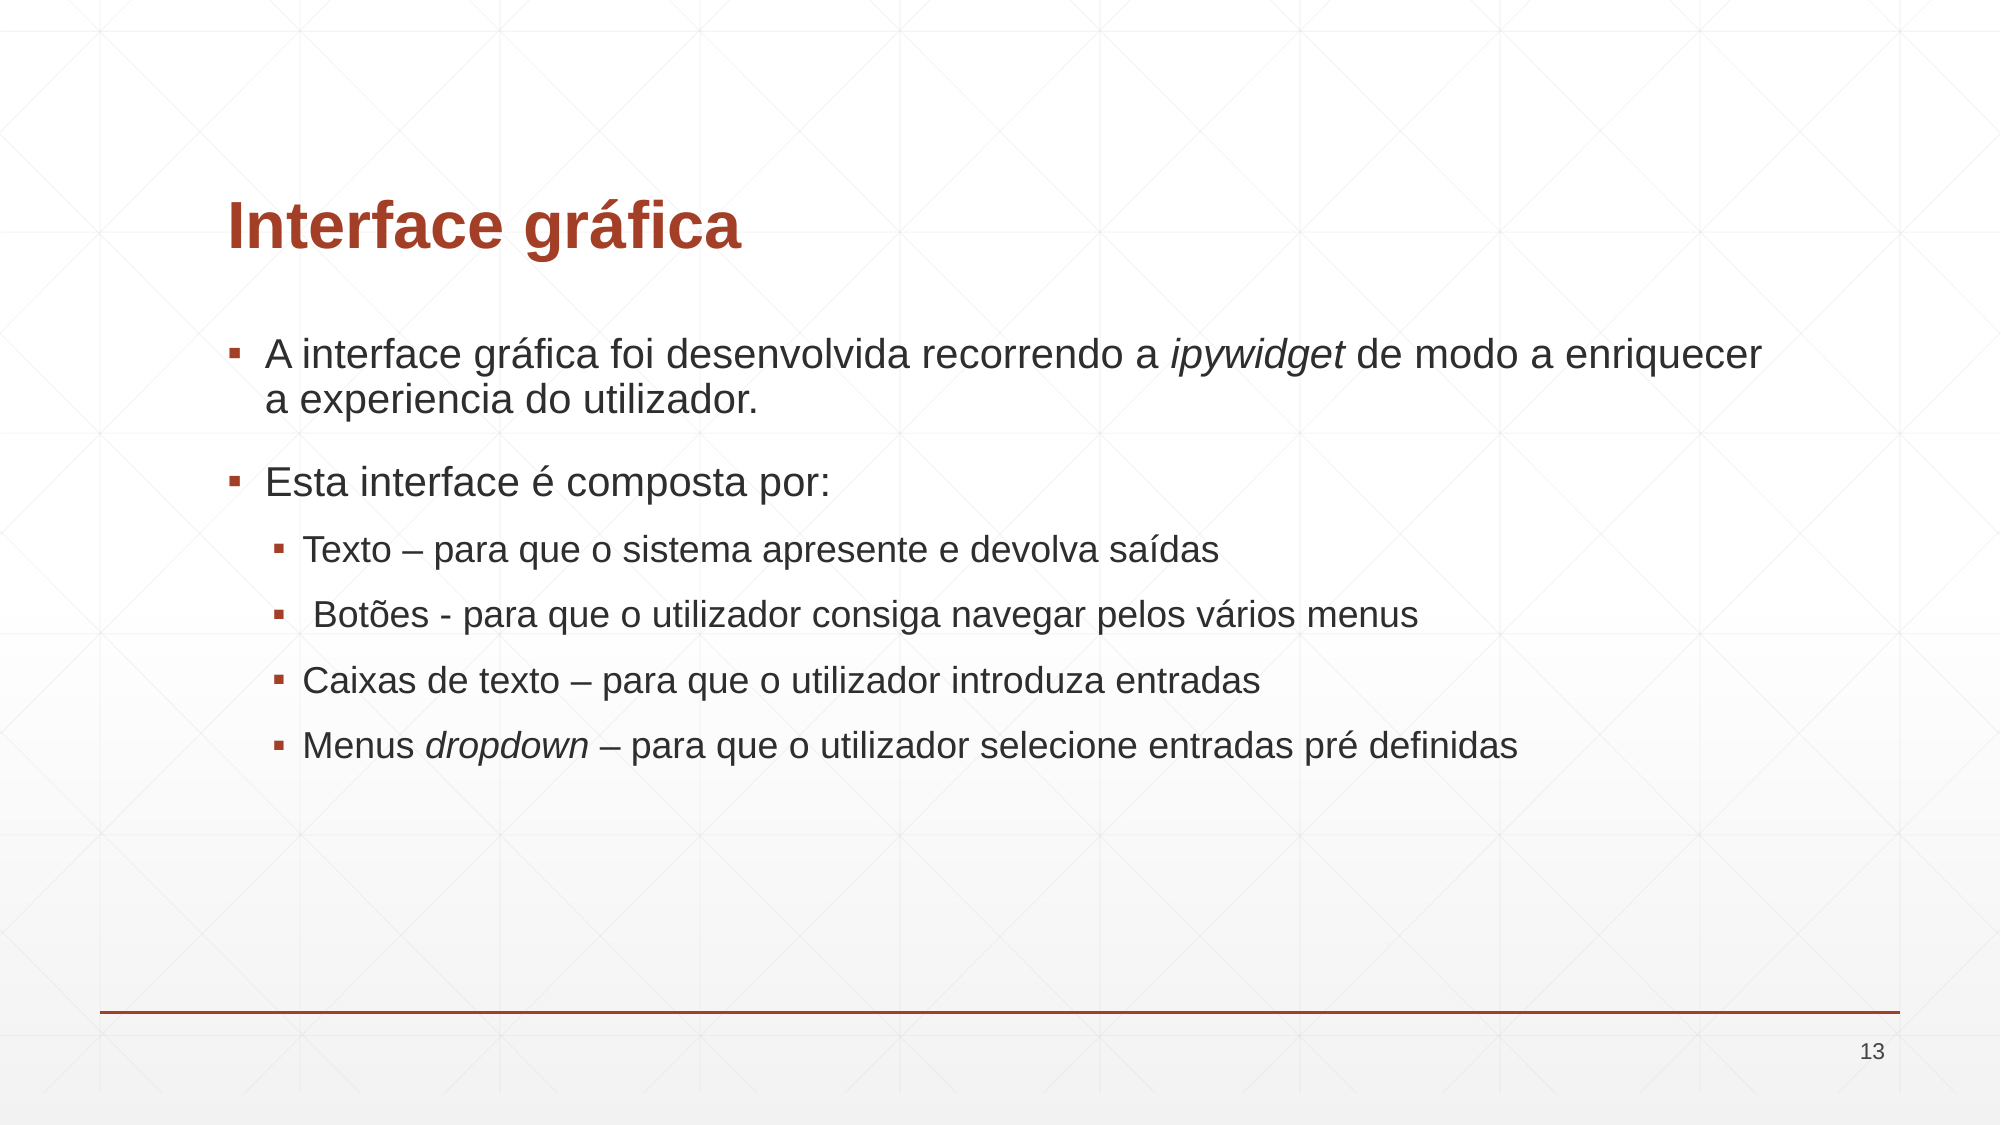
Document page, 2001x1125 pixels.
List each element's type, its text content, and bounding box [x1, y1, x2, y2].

title Interface gráfica [212, 82, 1788, 271]
list A interface gráfica foi desenvolvida recorrendo a ipywidget de modo a enriquecer a experiencia do utilizador. Esta interface é composta por: Texto – para que o sistema apresente e devolva saídas Botões - para que o utilizador consiga navegar pelos vários menus Caixas de texto – para que o utilizador introduza entradas Menus dropdown – para que o utilizador selecione entradas pré definidas [212, 324, 1788, 950]
slide_number 13 [1749, 1031, 1901, 1069]
